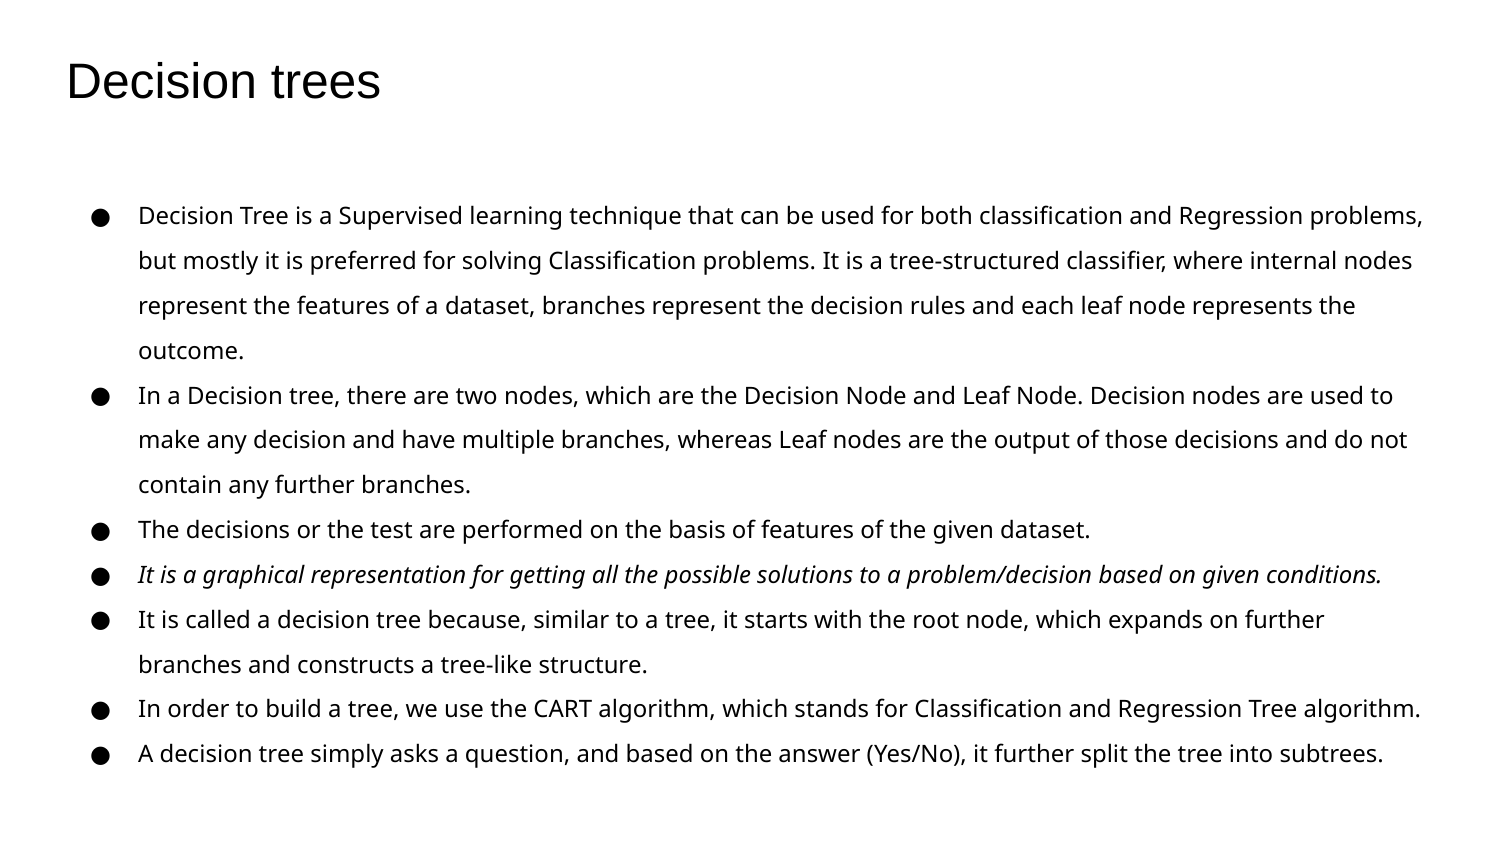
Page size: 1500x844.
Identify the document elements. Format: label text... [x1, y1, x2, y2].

title Decision trees [51, 32, 968, 124]
subtitle Decision Tree is a Supervised learning technique that can be used for both classification and Regression problems, but mostly it is preferred for solving Classification problems. It is a tree-structured classifier, where internal nodes represent the features of a dataset, branches represent the decision rules and each leaf node represents the outcome. In a Decision tree, there are two nodes, which are the Decision Node and Leaf Node. Decision nodes are used to make any decision and have multiple branches, whereas Leaf nodes are the output of those decisions and do not contain any further branches. The decisions or the test are performed on the basis of features of the given dataset. It is a graphical representation for getting all the possible solutions to a problem/decision based on given conditions. It is called a decision tree because, similar to a tree, it starts with the root node, which expands on further branches and constructs a tree-like structure. In order to build a tree, we use the CART algorithm, which stands for Classification and Regression Tree algorithm. A decision tree simply asks a question, and based on the answer (Yes/No), it further split the tree into subtrees. [51, 169, 1449, 794]
